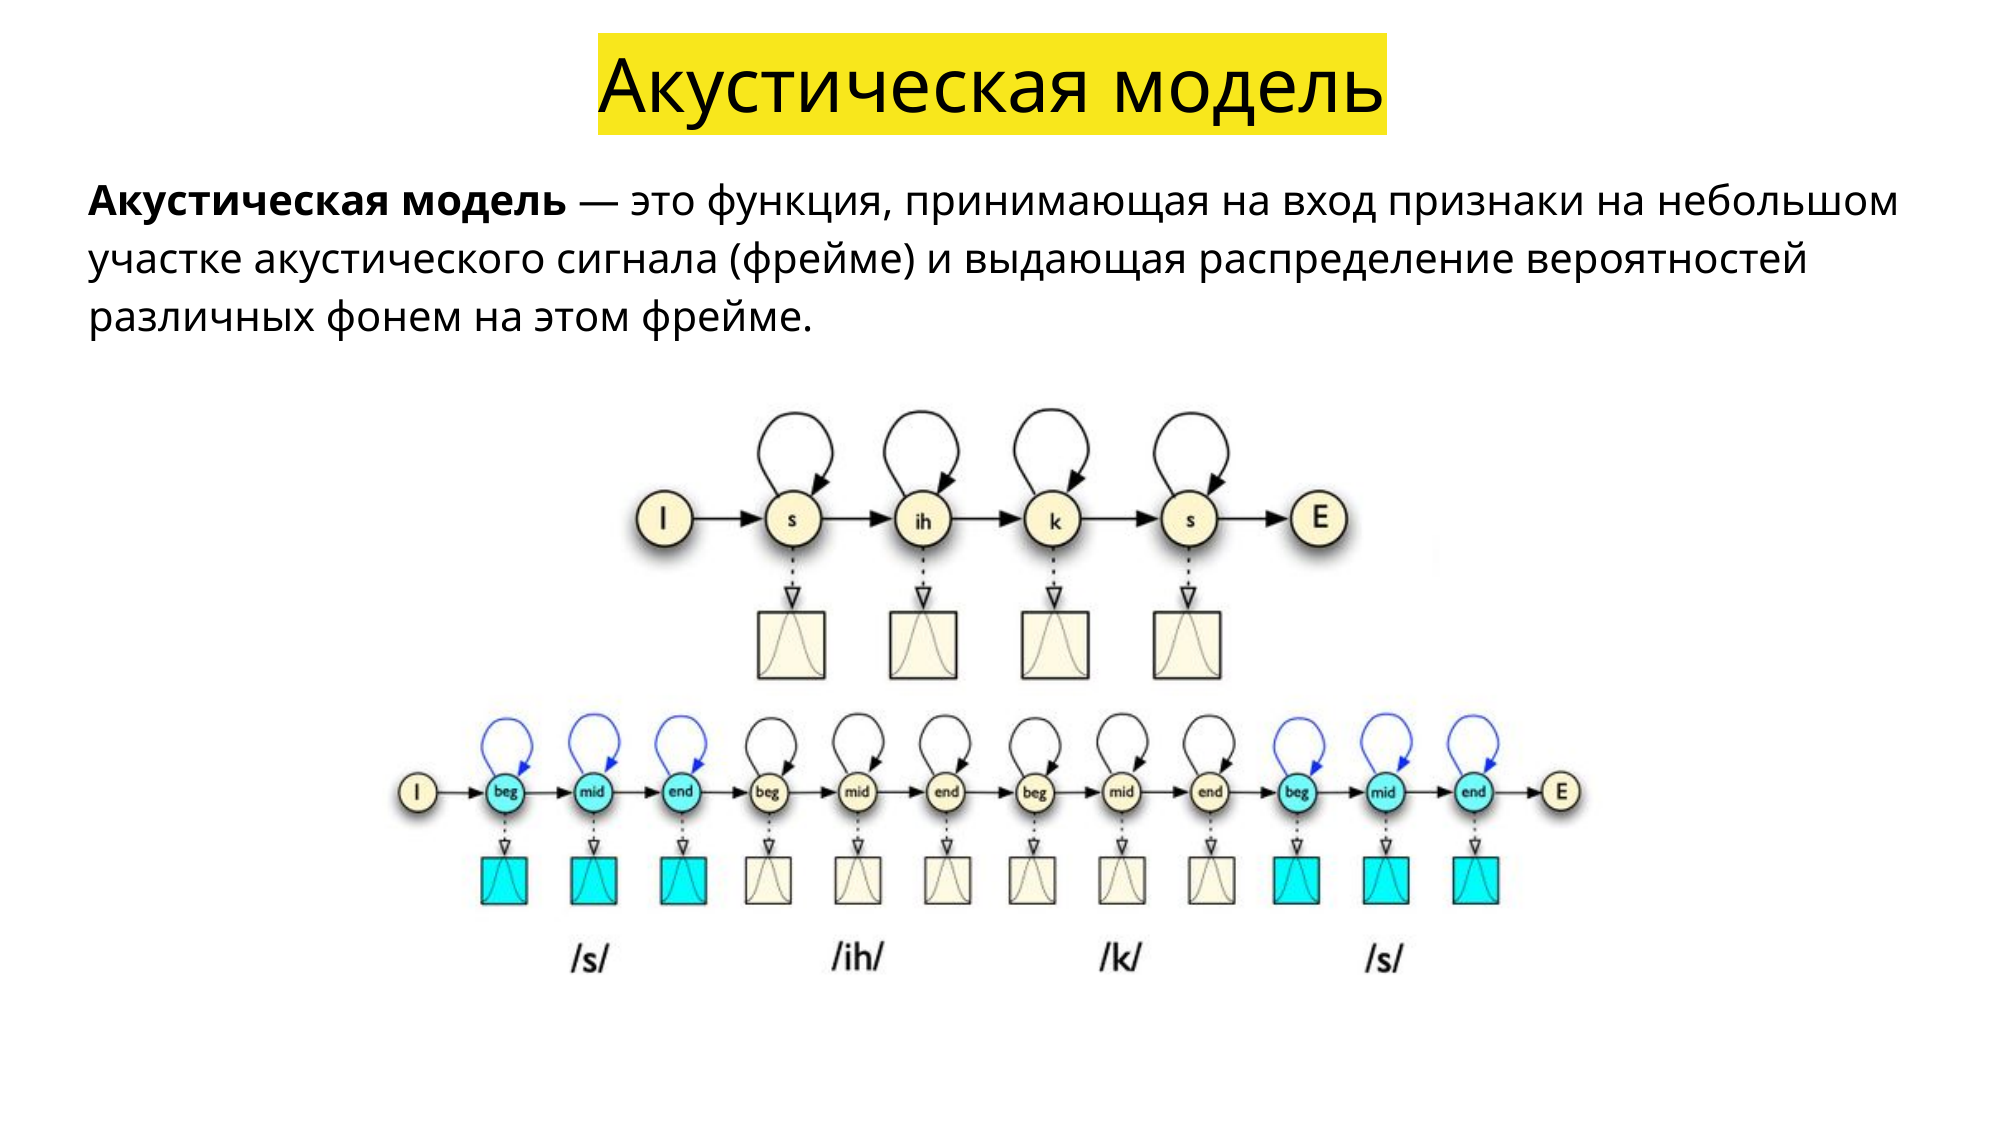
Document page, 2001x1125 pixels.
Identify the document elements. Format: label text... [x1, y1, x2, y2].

text_box Акустическая модель [60, 17, 1925, 143]
list Акустическая модель — это функция, принимающая на вход признаки на небольшом участке акустического сигнала (фрейме) и выдающая распределение вероятностей различных фонем на этом фрейме. [68, 142, 1932, 414]
picture [330, 377, 1656, 983]
